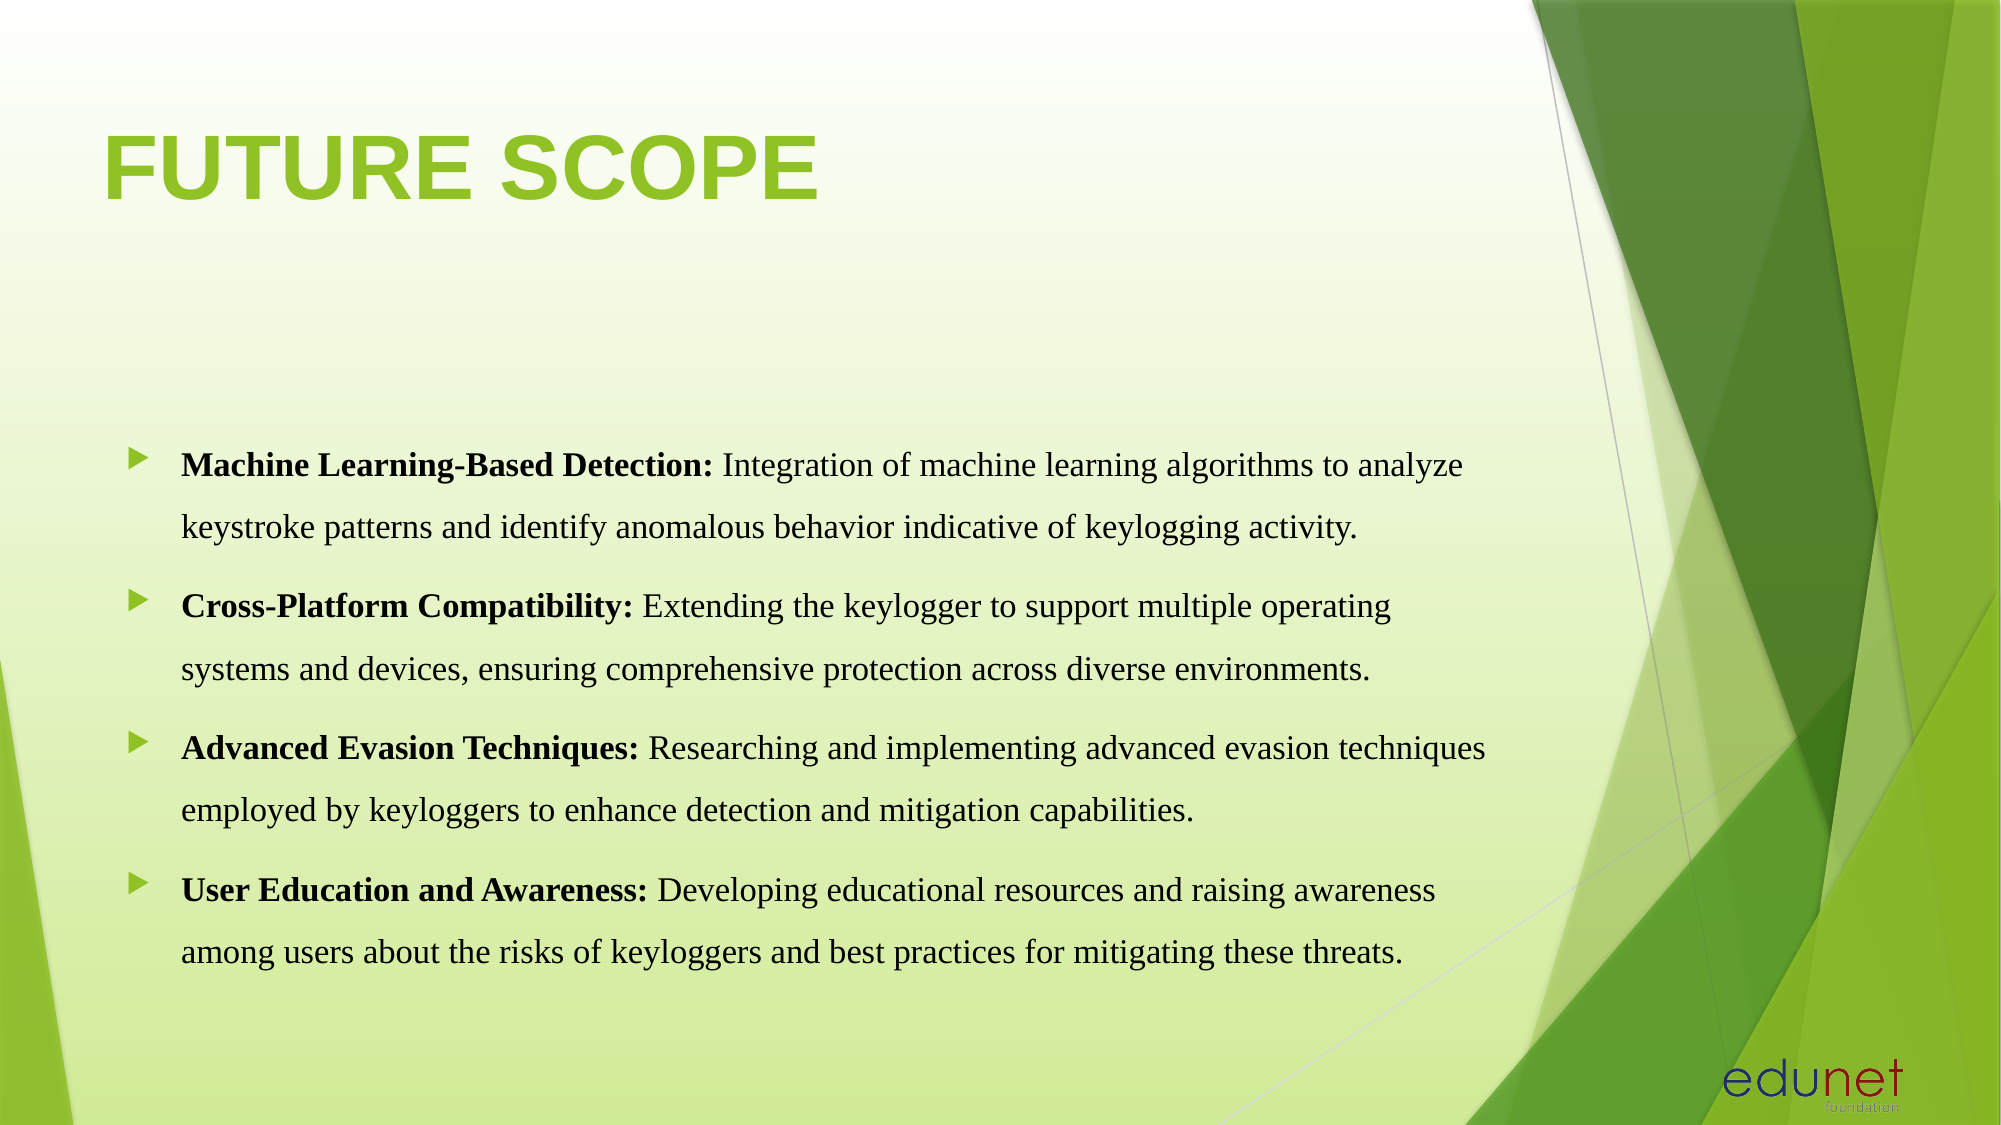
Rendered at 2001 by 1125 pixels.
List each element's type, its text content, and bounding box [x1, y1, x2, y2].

list Machine Learning-Based Detection: Integration of machine learning algorithms to analyze keystroke patterns and identify anomalous behavior indicative of keylogging activity. Cross-Platform Compatibility: Extending the keylogger to support multiple operating systems and devices, ensuring comprehensive protection across diverse environments. Advanced Evasion Techniques: Researching and implementing advanced evasion techniques employed by keyloggers to enhance detection and mitigation capabilities. User Education and Awareness: Developing educational resources and raising awareness among users about the risks of keyloggers and best practices for mitigating these threats. [111, 354, 1522, 992]
text_box Future scope [87, 138, 1898, 226]
picture [1719, 1056, 1905, 1116]
